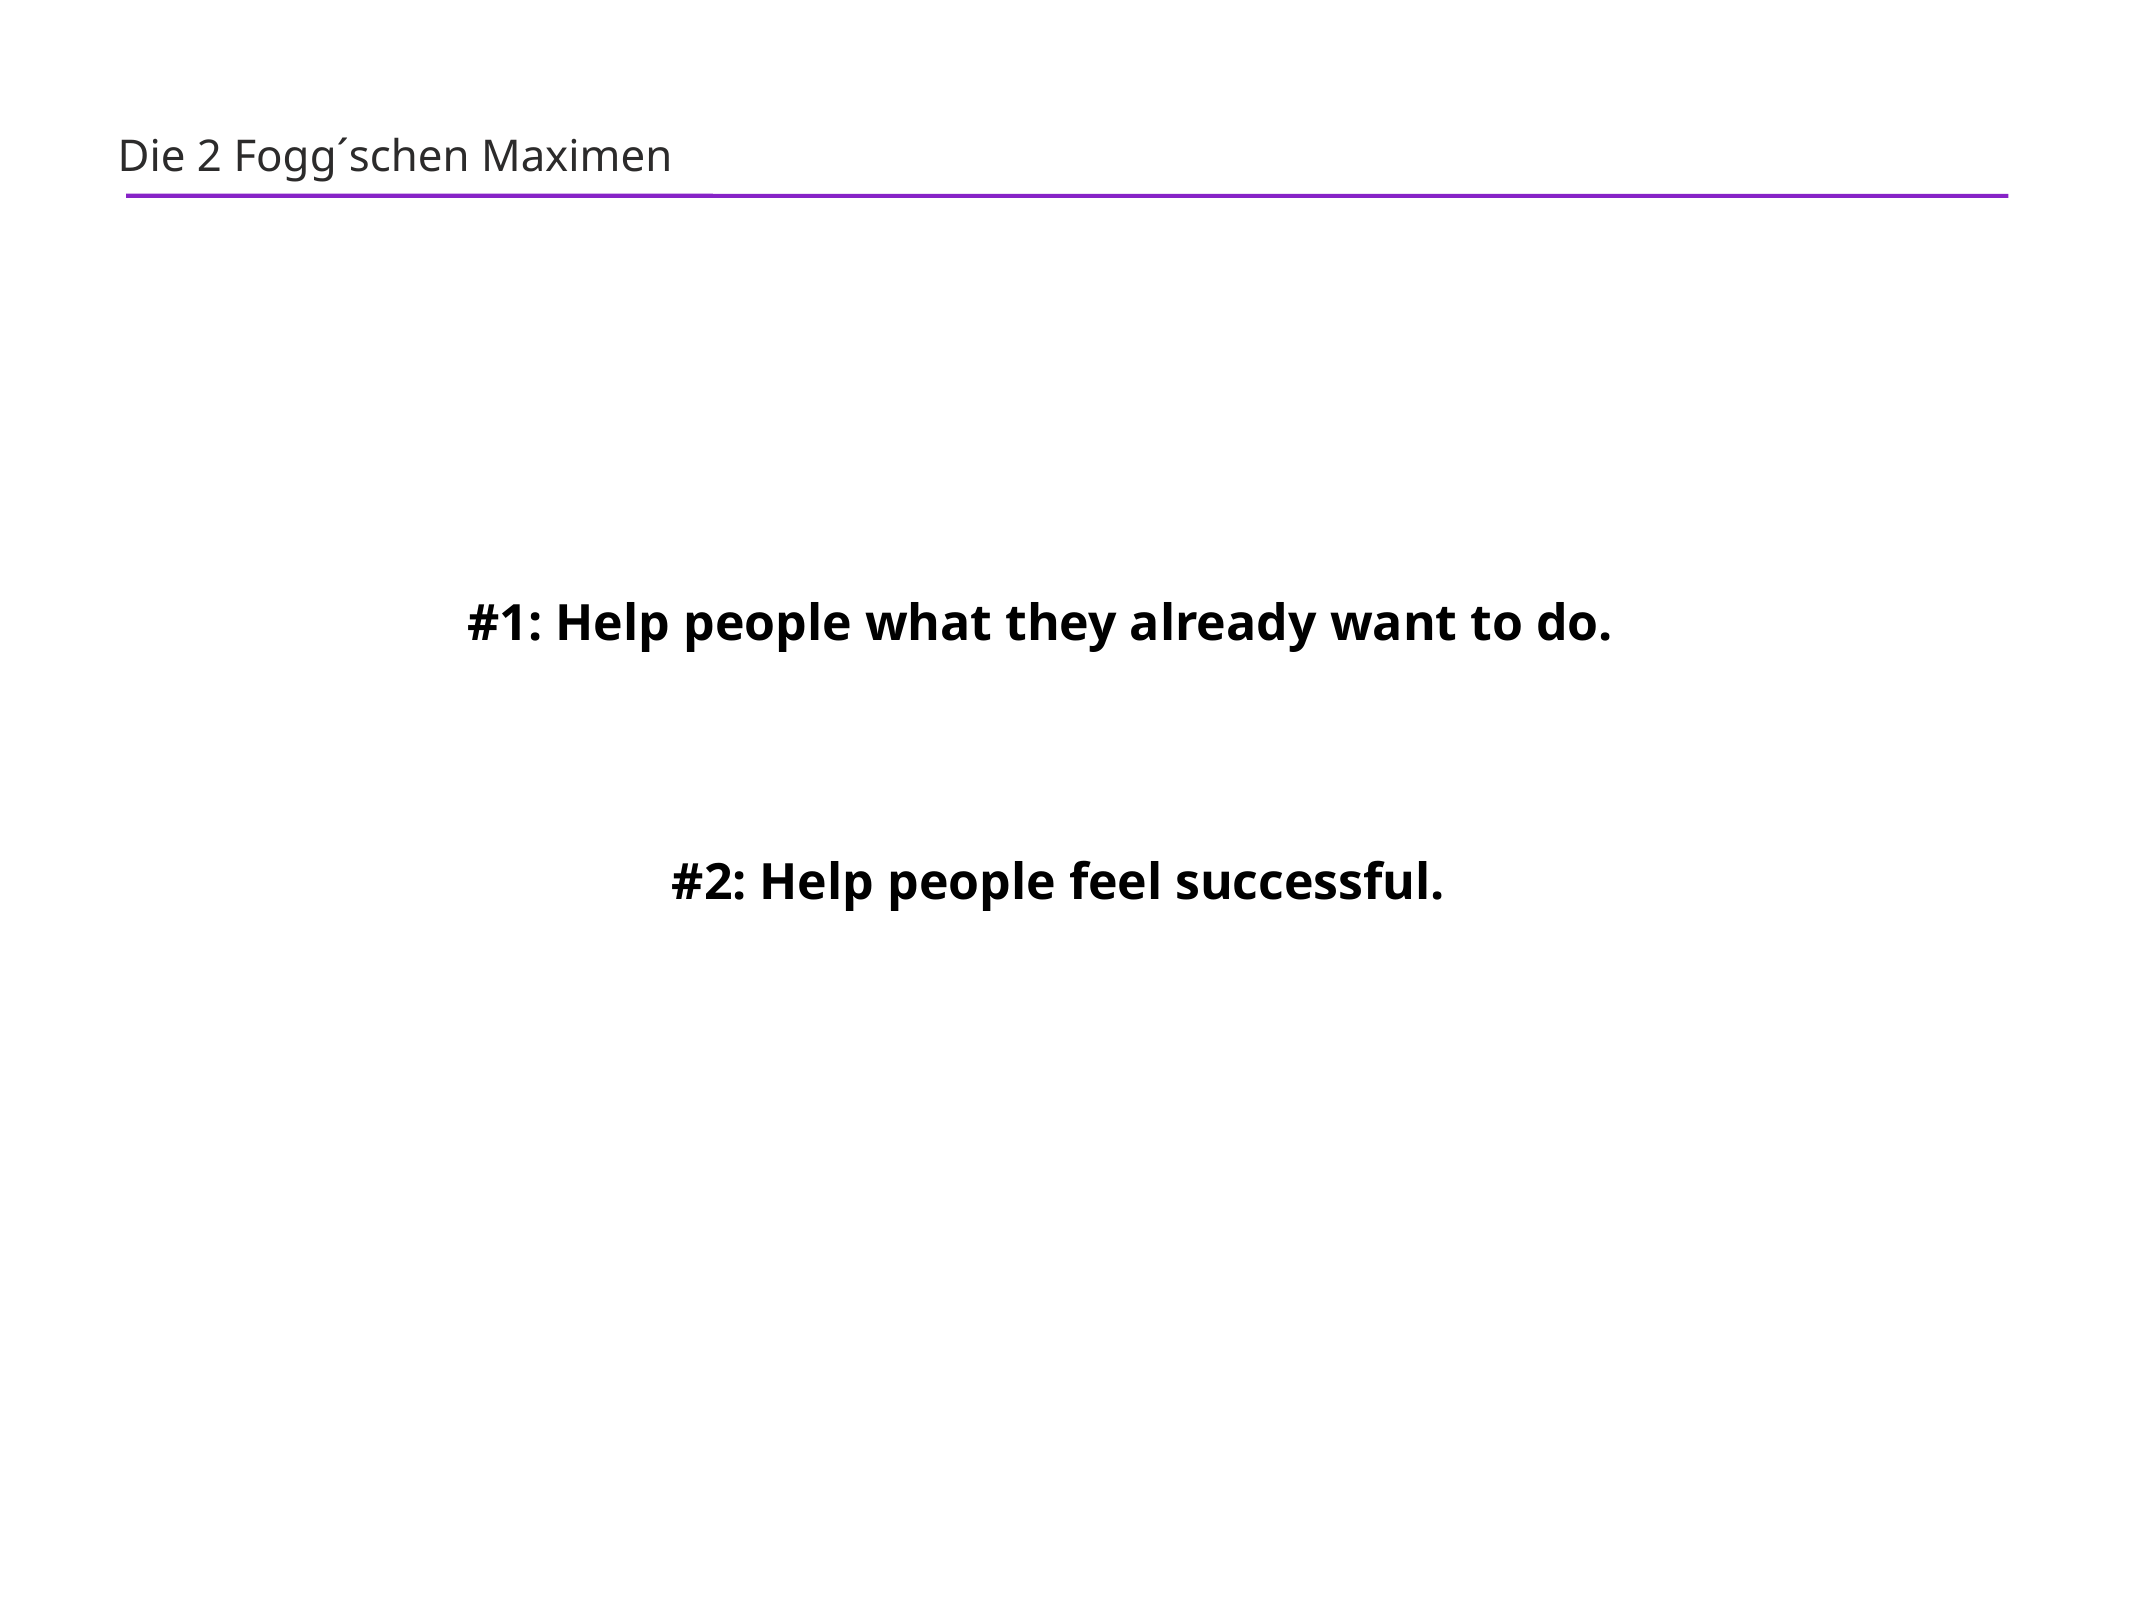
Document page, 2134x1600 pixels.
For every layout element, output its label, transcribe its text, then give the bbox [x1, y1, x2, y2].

text_box #2: Help people feel successful. [469, 841, 1660, 919]
text_box #1: Help people what they already want to do. [452, 582, 1643, 659]
text_box Die 2 Fogg´schen Maximen [117, 127, 673, 181]
